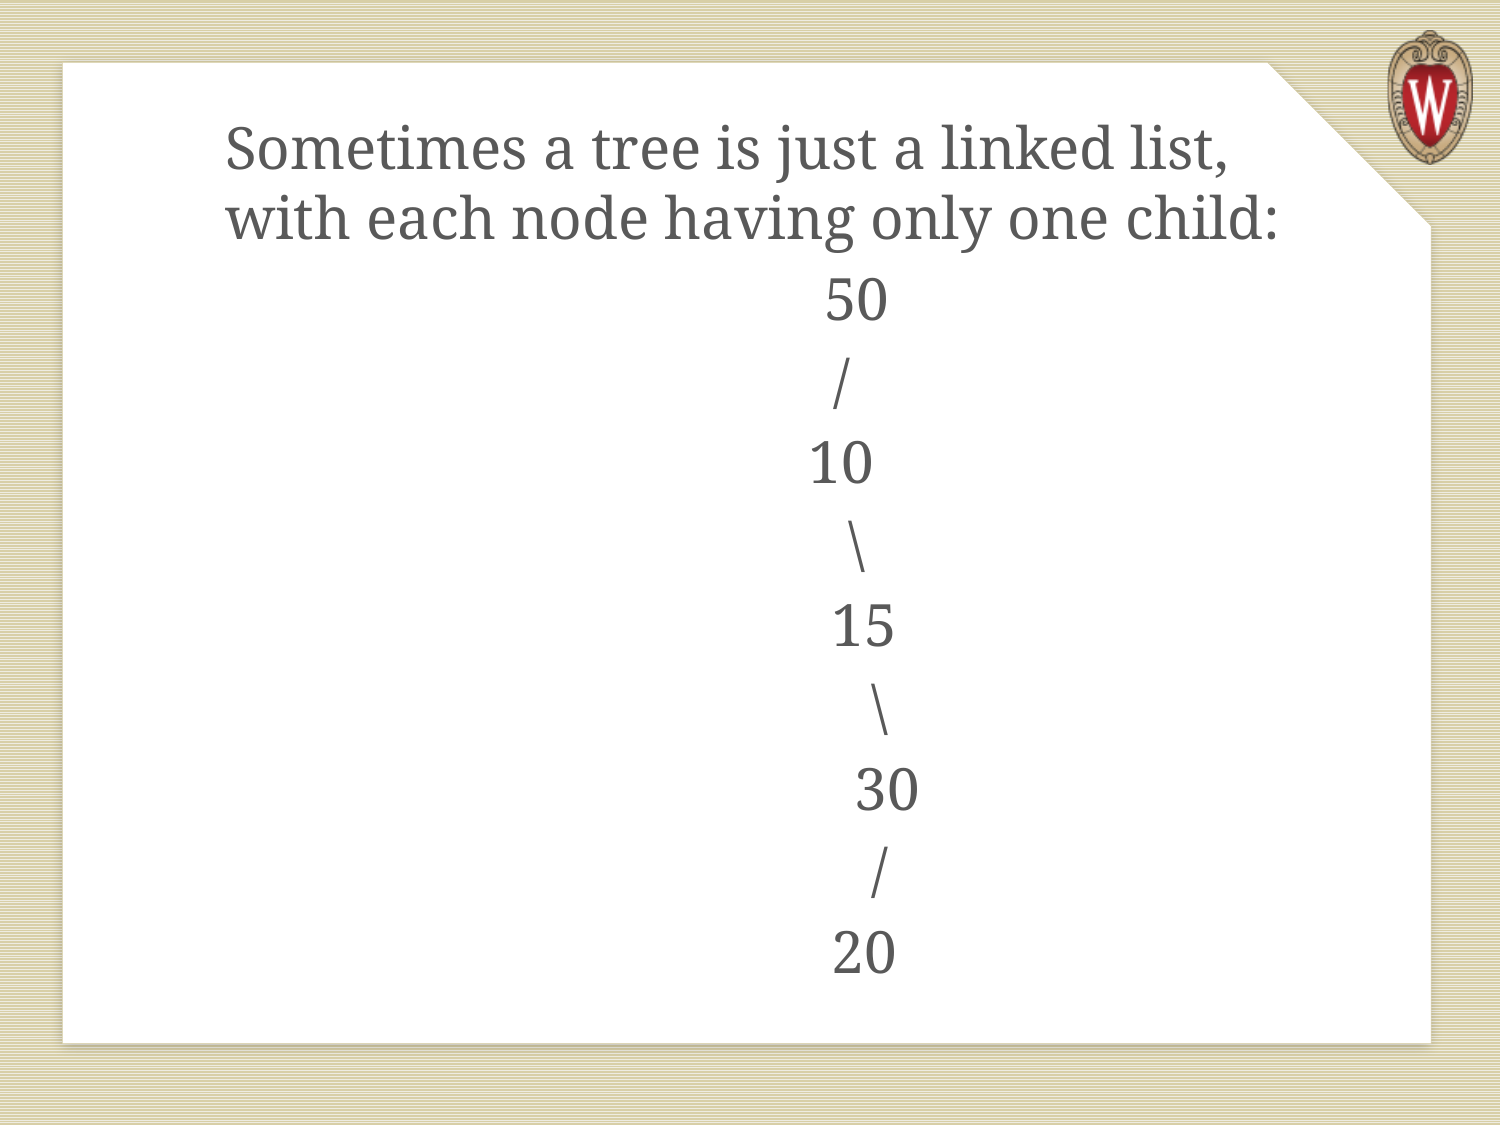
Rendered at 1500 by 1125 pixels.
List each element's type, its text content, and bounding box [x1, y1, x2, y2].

subtitle Sometimes a tree is just a linked list, with each node having only one child: 50 / 10 \ 15 \ 30 / 20 [225, 111, 1306, 996]
